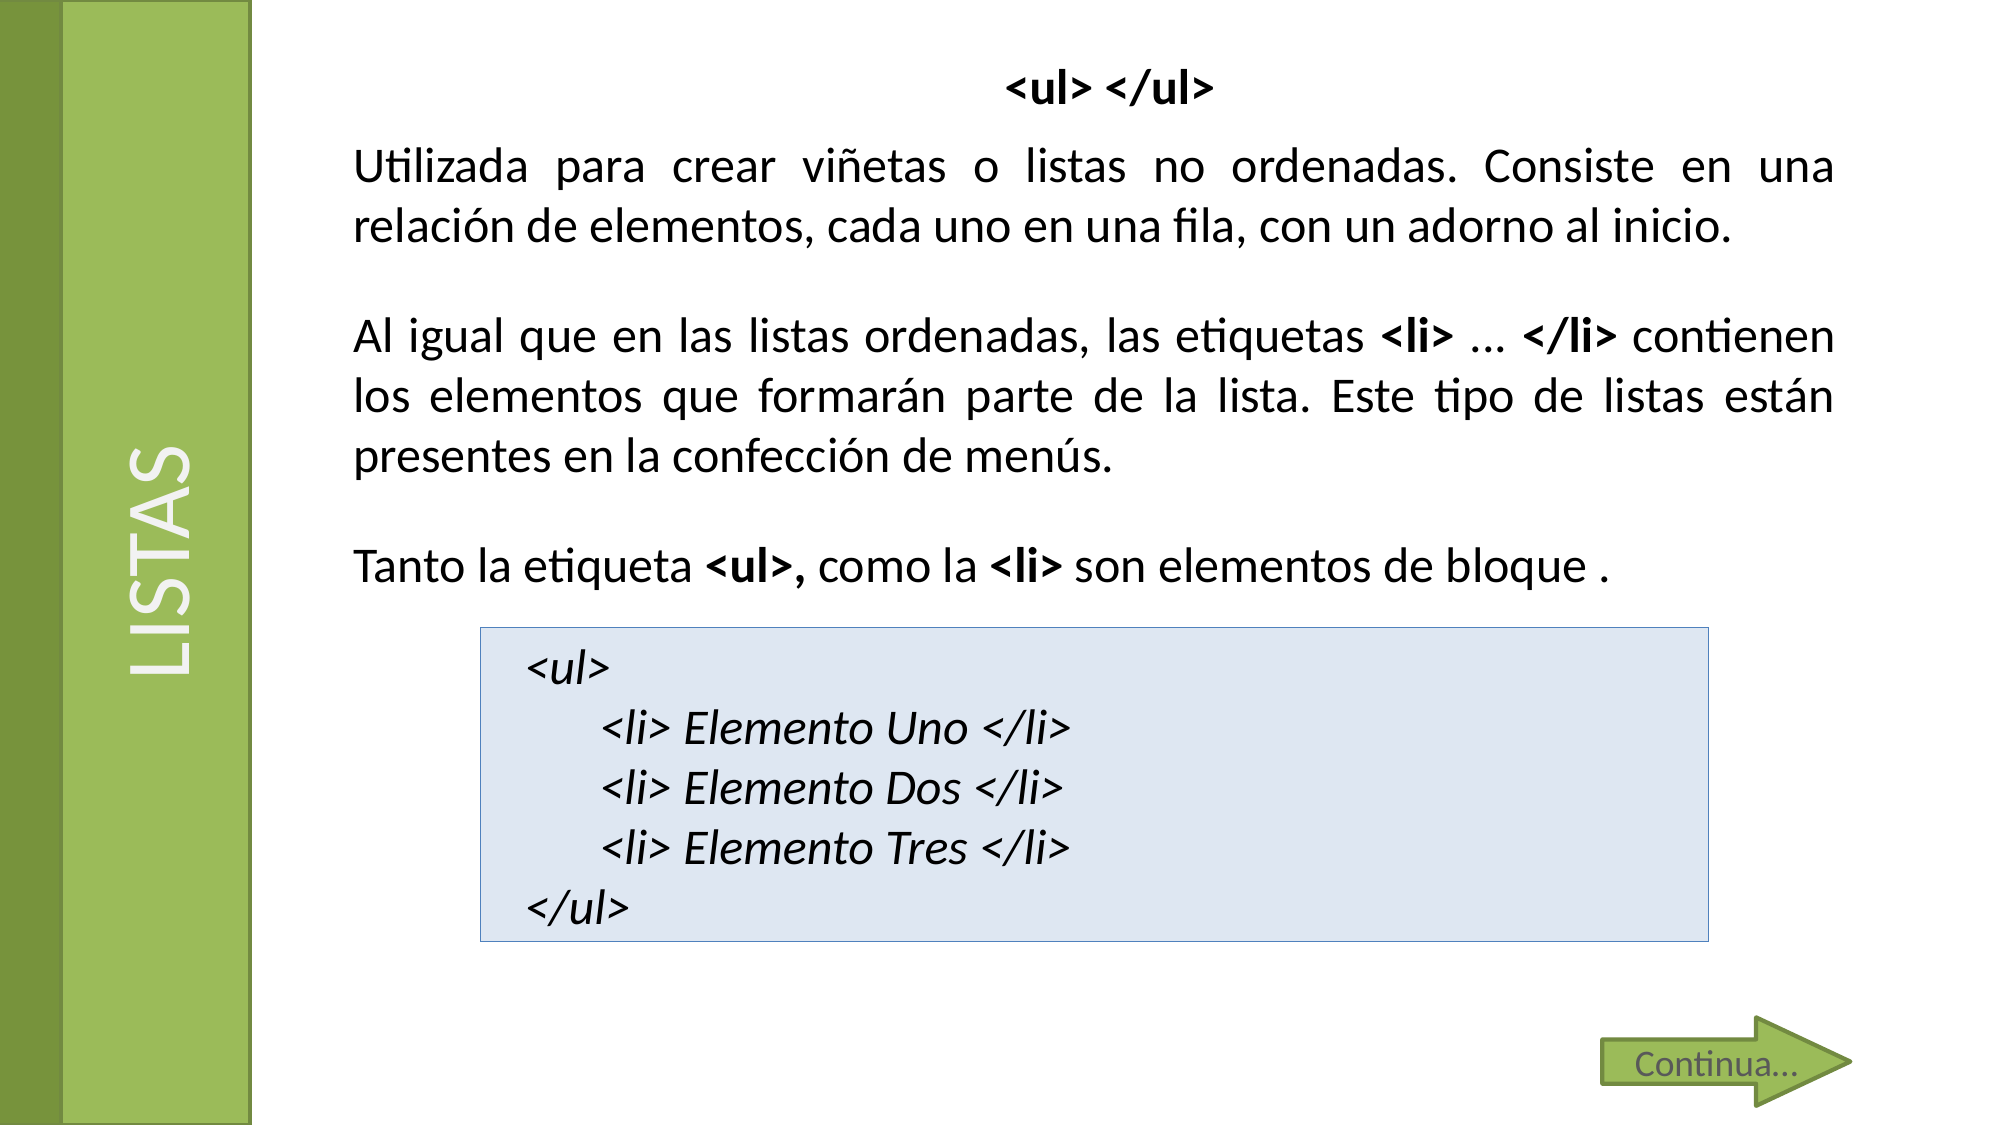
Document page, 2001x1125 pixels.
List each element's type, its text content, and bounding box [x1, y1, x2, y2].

text_box Utilizada para crear viñetas o listas no ordenadas. Consiste en una relación de elementos, cada uno en una fila, con un adorno al inicio. Al igual que en las listas ordenadas, las etiquetas <li> ... </li> contienen los elementos que formarán parte de la lista. Este tipo de listas están presentes en la confección de menús. Tanto la etiqueta <ul>, como la <li> son elementos de bloque . [338, 125, 1851, 601]
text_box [1602, 1017, 1851, 1107]
text_box <ul> <li> Elemento Uno </li> <li> Elemento Dos </li> <li> Elemento Tres </li> </ul> [480, 627, 1709, 942]
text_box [0, 0, 251, 1125]
text_box <ul> </ul> [389, 46, 1831, 122]
